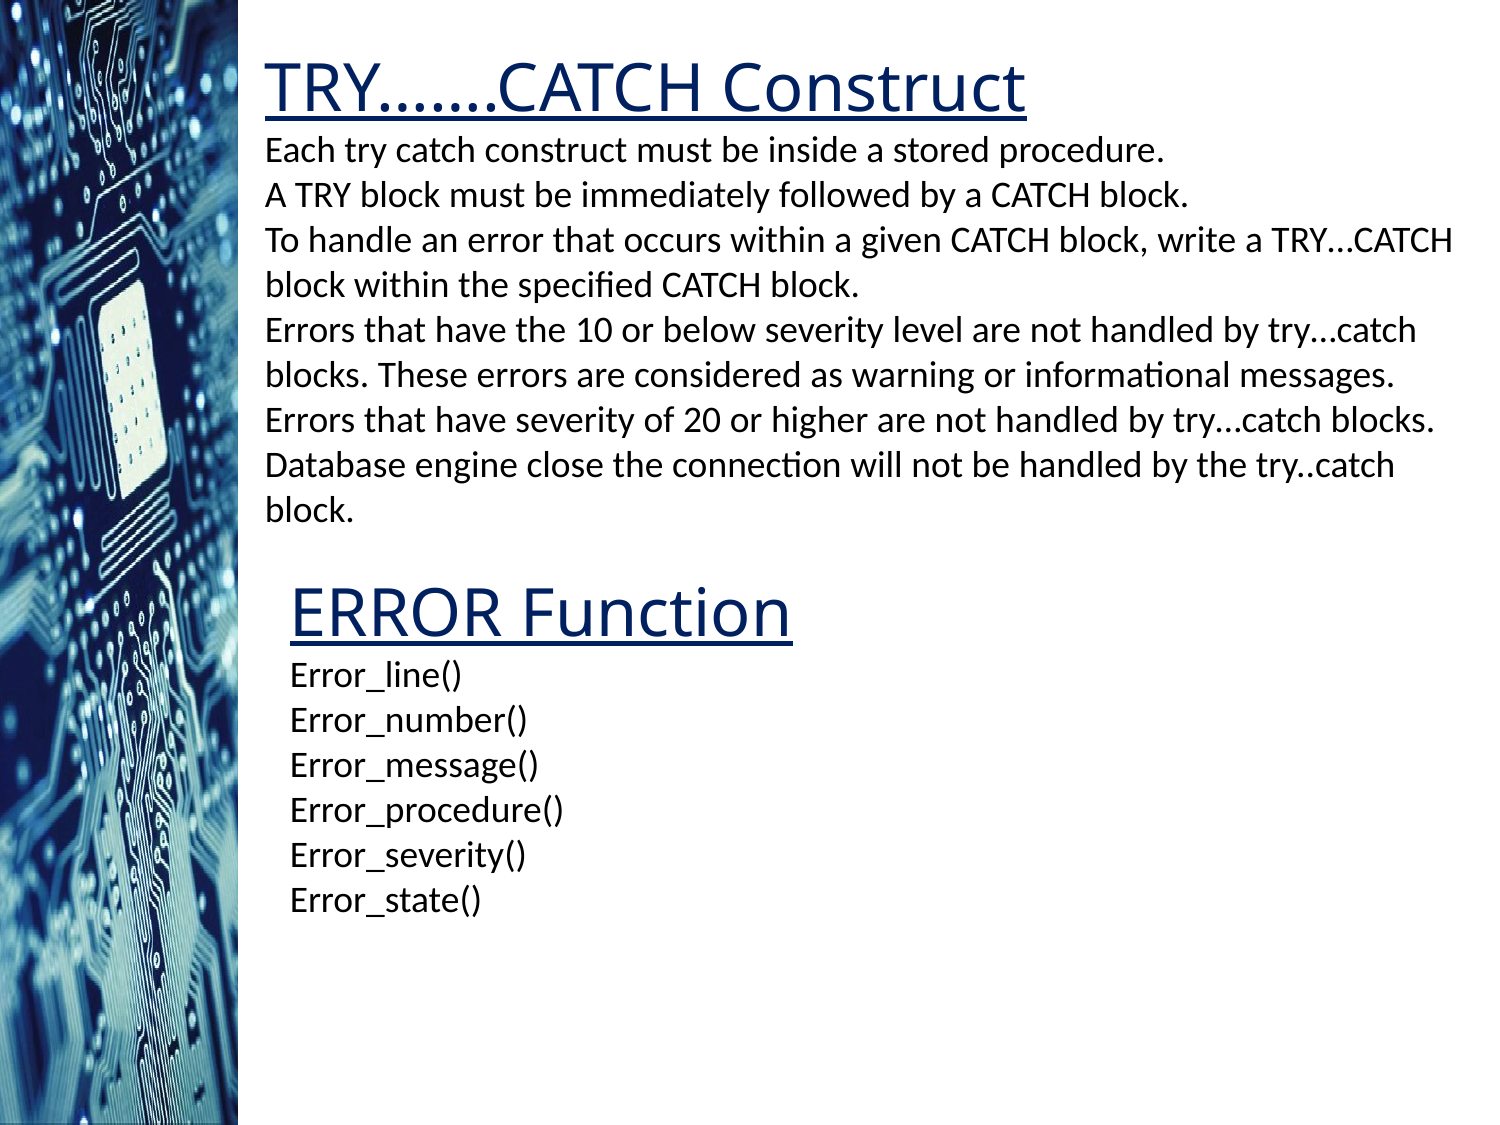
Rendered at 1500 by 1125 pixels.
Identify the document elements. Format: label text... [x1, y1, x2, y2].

text_box ERROR Function Error_line() Error_number() Error_message() Error_procedure() Error_severity() Error_state() [274, 562, 1025, 928]
text_box TRY…….CATCH Construct Each try catch construct must be inside a stored procedure. A TRY block must be immediately followed by a CATCH block. To handle an error that occurs within a given CATCH block, write a TRY…CATCH block within the specified CATCH block. Errors that have the 10 or below severity level are not handled by try…catch blocks. These errors are considered as warning or informational messages. Errors that have severity of 20 or higher are not handled by try…catch blocks. Database engine close the connection will not be handled by the try..catch block. [249, 37, 1500, 538]
picture [0, 0, 238, 1125]
